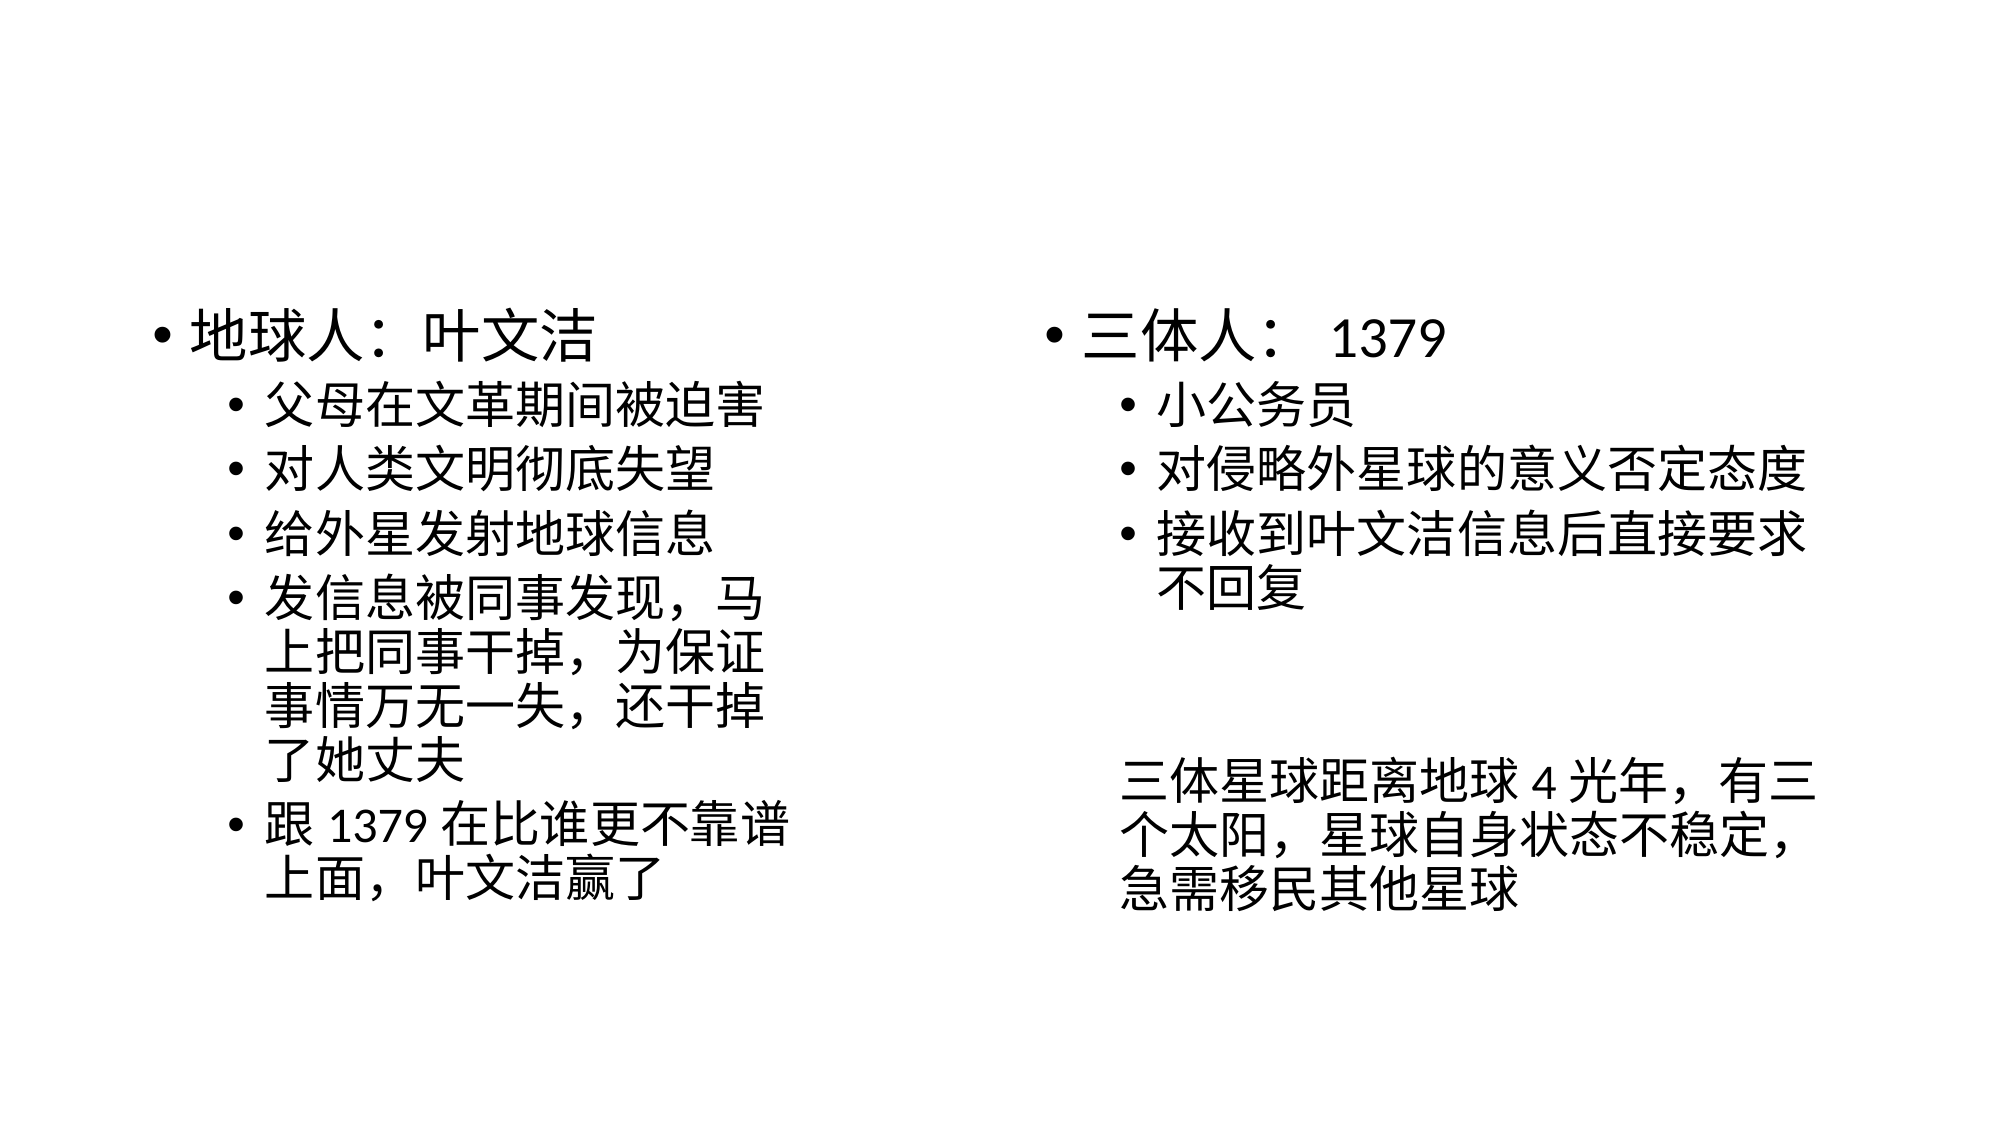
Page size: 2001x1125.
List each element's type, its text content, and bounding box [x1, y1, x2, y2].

text_box 三体人：1379 小公务员 对侵略外星球的意义否定态度 接收到叶文洁信息后直接要求不回复 三体星球距离地球4光年，有三个太阳，星球自身状态不稳定，急需移民其他星球 [1029, 299, 1863, 1014]
list 地球人：叶文洁 父母在文革期间被迫害 对人类文明彻底失望 给外星发射地球信息 发信息被同事发现，马上把同事干掉，为保证事情万无一失，还干掉了她丈夫 跟1379在比谁更不靠谱上面，叶文洁赢了 [137, 299, 816, 1014]
